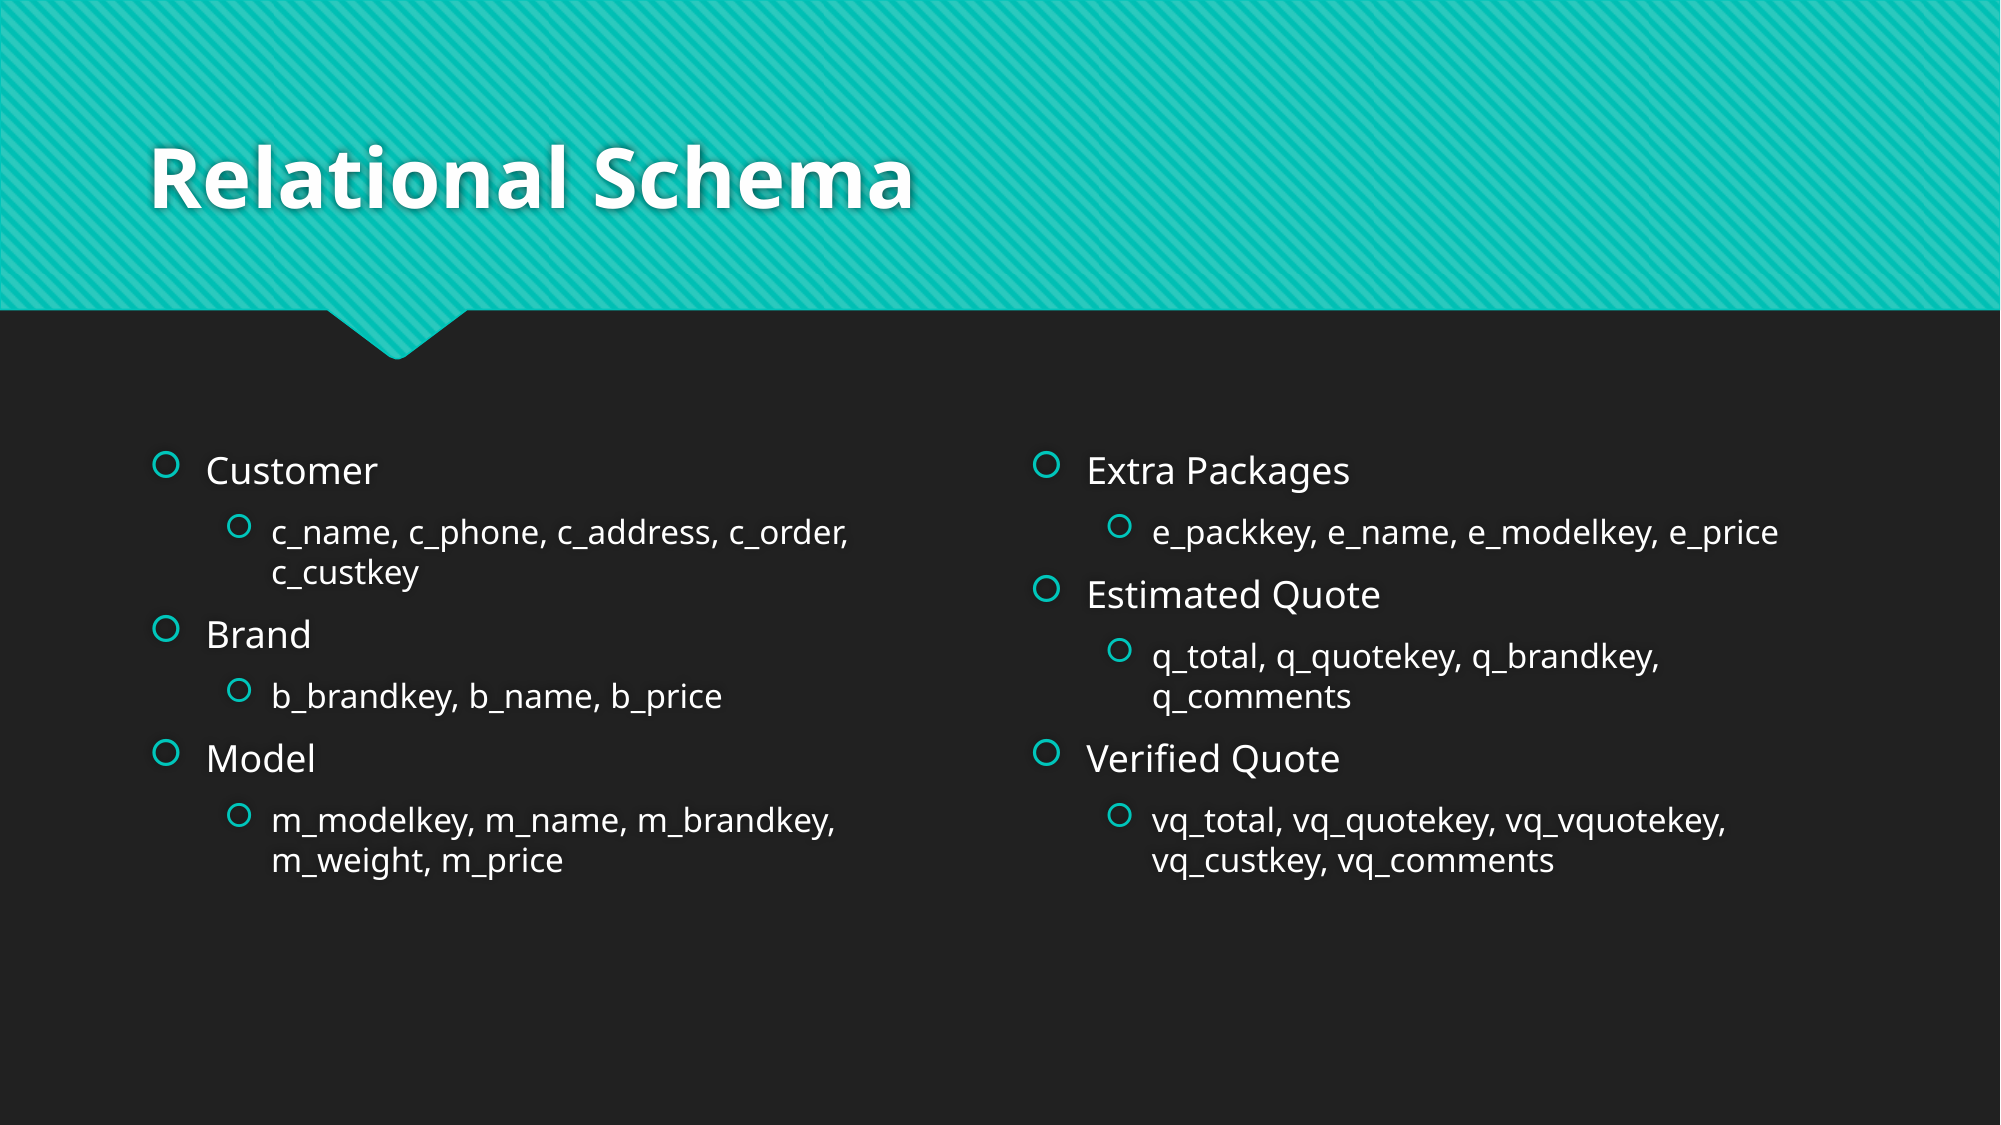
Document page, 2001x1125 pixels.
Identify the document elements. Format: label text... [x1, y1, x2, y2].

list Customer c_name, c_phone, c_address, c_order, c_custkey Brand b_brandkey, b_name, b_price Model m_modelkey, m_name, m_brandkey, m_weight, m_price [134, 364, 985, 962]
list Extra Packages e_packkey, e_name, e_modelkey, e_price Estimated Quote q_total, q_quotekey, q_brandkey, q_comments Verified Quote vq_total, vq_quotekey, vq_vquotekey, vq_custkey, vq_comments [1014, 364, 1868, 962]
title Relational Schema [132, 73, 1868, 233]
